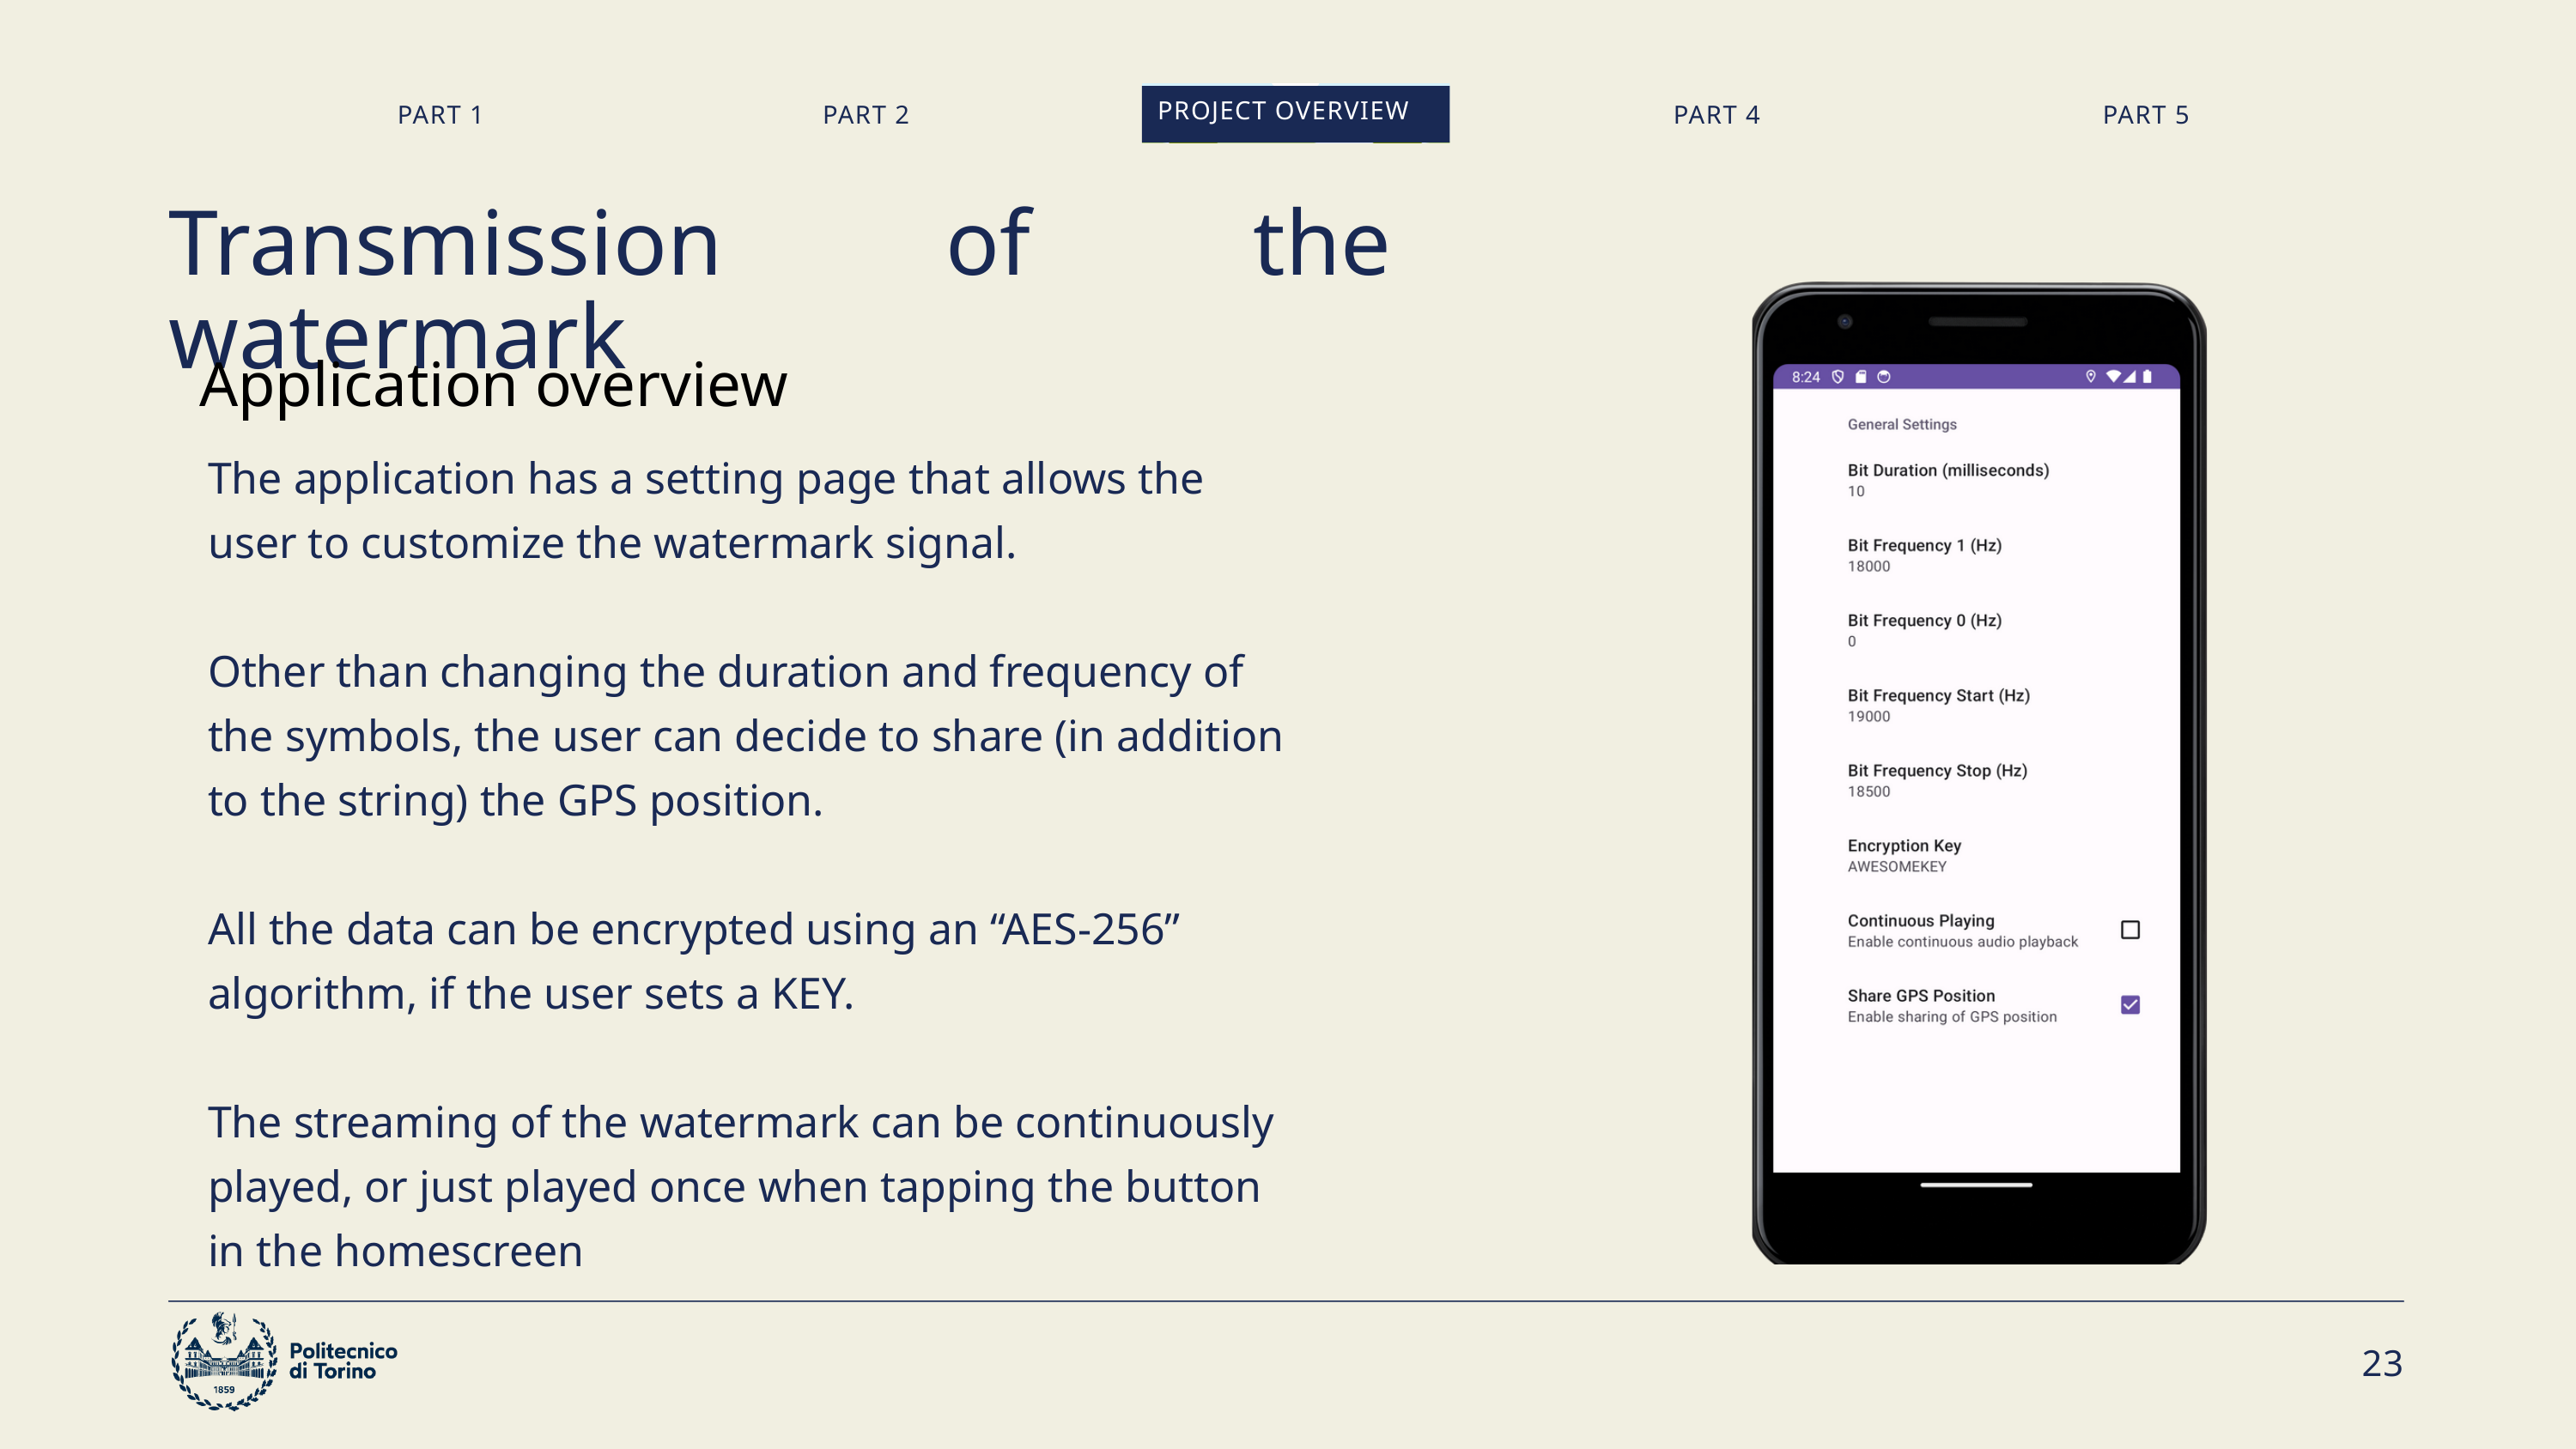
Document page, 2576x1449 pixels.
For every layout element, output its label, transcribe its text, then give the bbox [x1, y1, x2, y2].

text_box The application has a setting page that allows the user to customize the watermark signal. Other than changing the duration and frequency of the symbols, the user can decide to share (in addition to the string) the GPS position. All the data can be encrypted using an “AES-256” algorithm, if the user sets a KEY. The streaming of the watermark can be continuously played, or just played once when tapping the button in the homescreen [208, 437, 1285, 1339]
text_box Transmission of the watermark [168, 198, 1393, 387]
text_box [1752, 282, 2208, 1264]
text_box Application overview [174, 333, 814, 419]
text_box PART 1 [397, 101, 493, 129]
text_box 23 [2147, 1333, 2404, 1384]
text_box PART 2 [823, 101, 919, 129]
text_box PART 4 [1674, 101, 1773, 129]
text_box PART 5 [2102, 101, 2202, 129]
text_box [1141, 85, 1450, 143]
text_box [168, 1310, 400, 1413]
